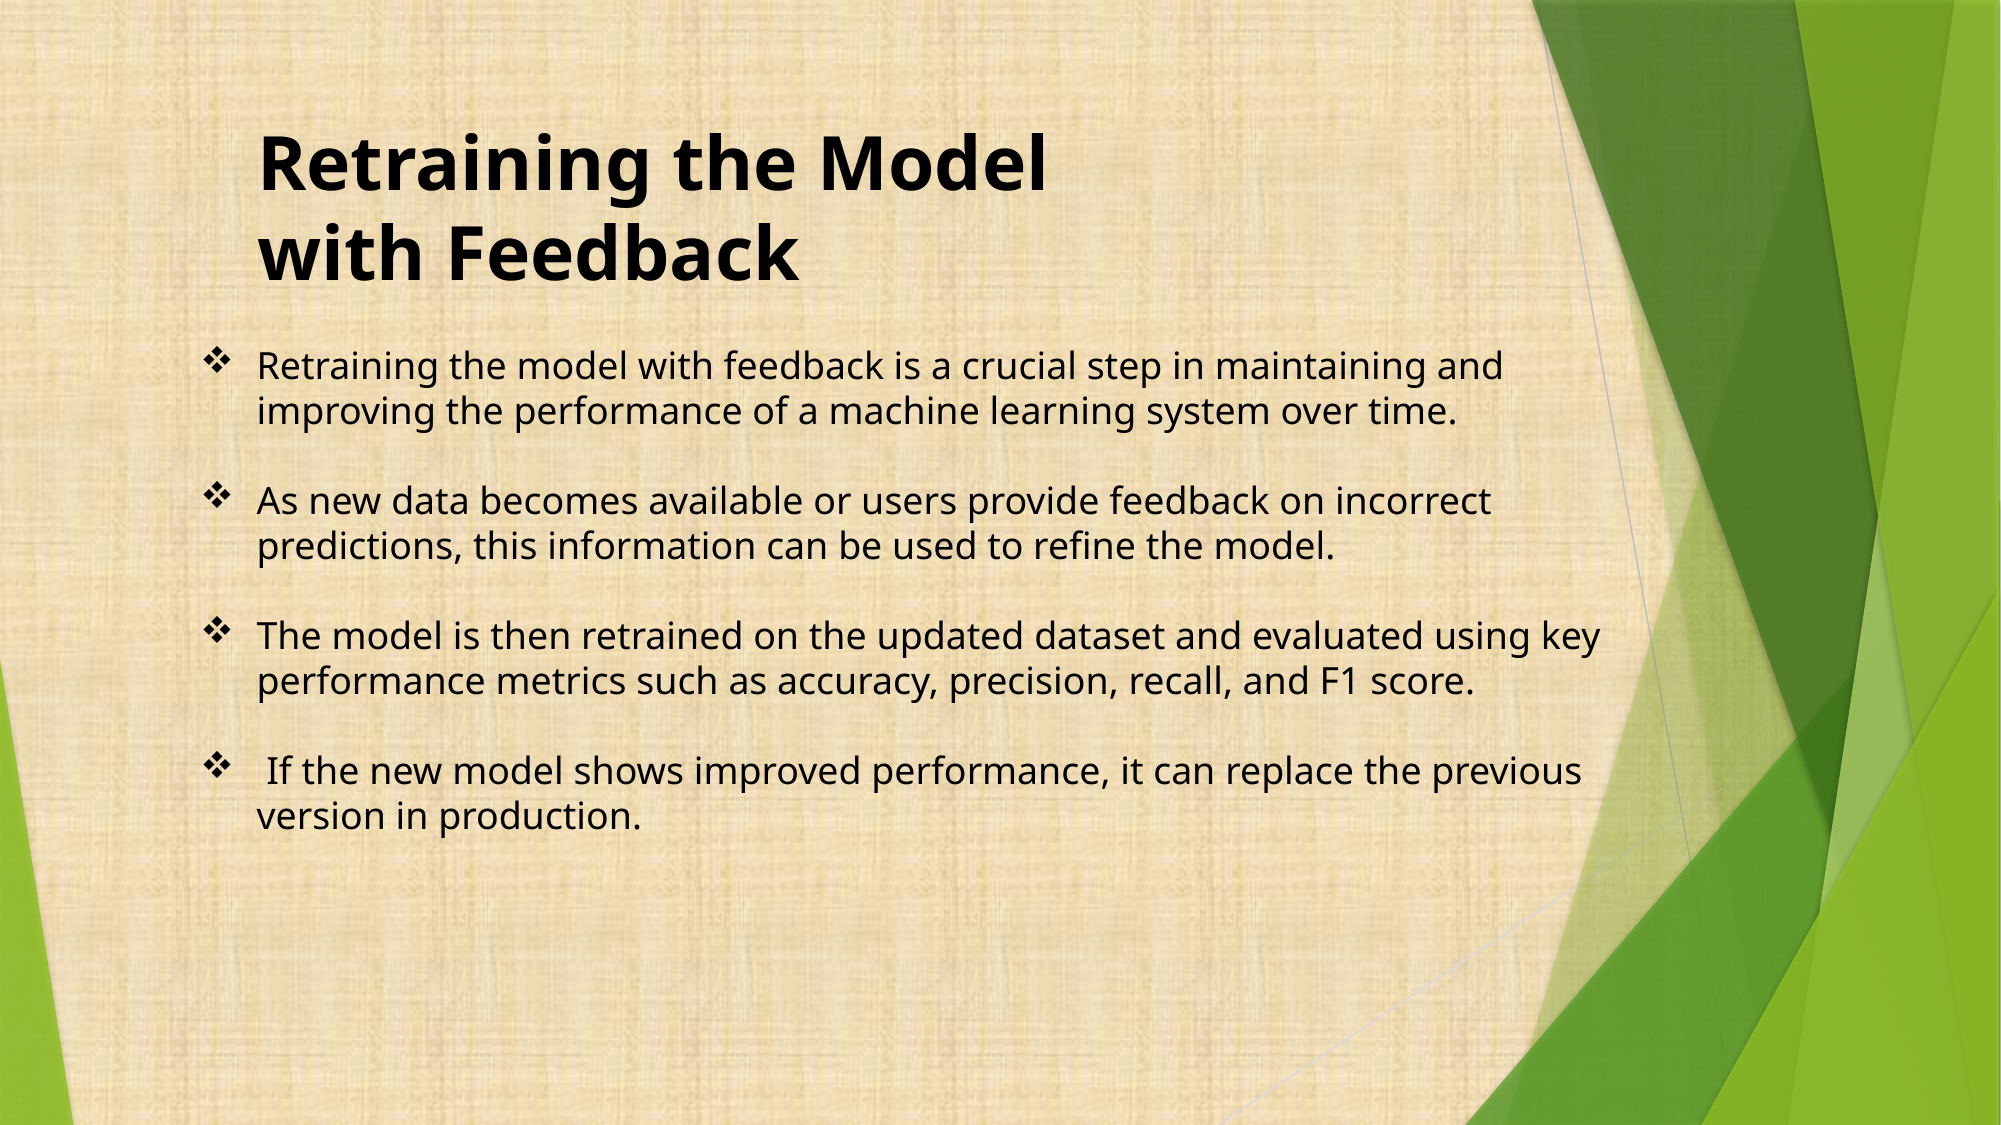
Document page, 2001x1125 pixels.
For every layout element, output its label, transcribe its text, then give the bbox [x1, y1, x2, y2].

text_box Retraining the Model with Feedback [242, 107, 1189, 303]
text_box Retraining the model with feedback is a crucial step in maintaining and improving the performance of a machine learning system over time. As new data becomes available or users provide feedback on incorrect predictions, this information can be used to refine the model. The model is then retrained on the updated dataset and evaluated using key performance metrics such as accuracy, precision, recall, and F1 score. If the new model shows improved performance, it can replace the previous version in production. [35, 334, 1644, 845]
